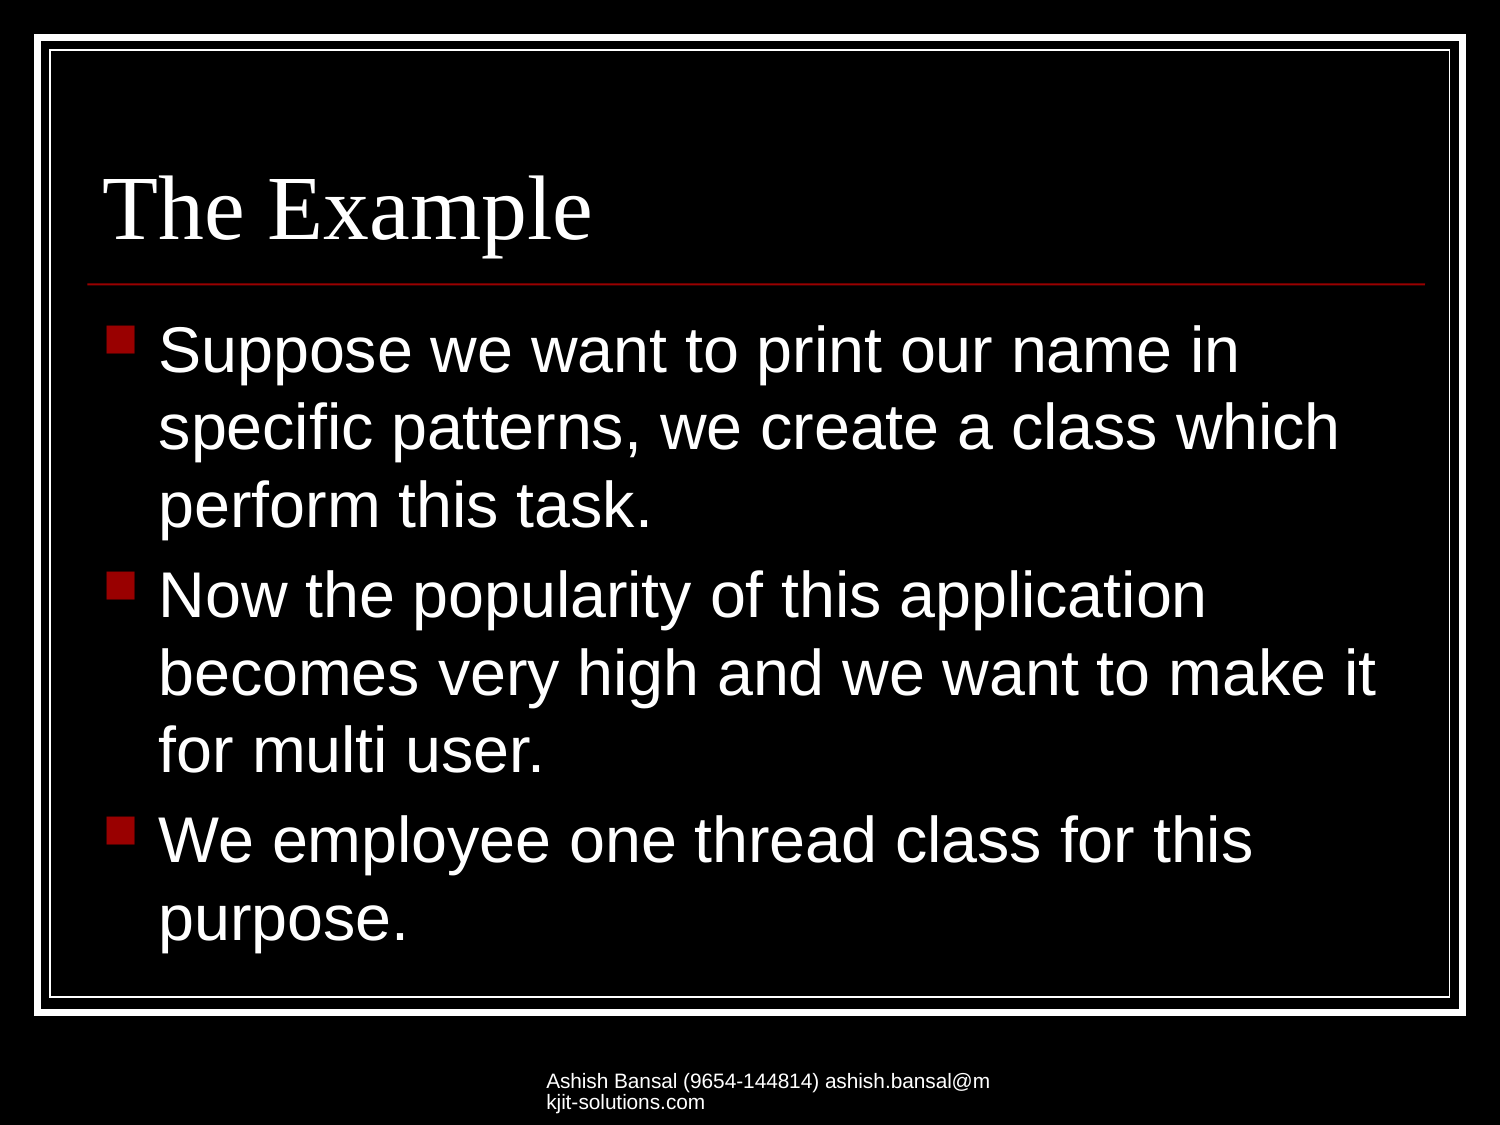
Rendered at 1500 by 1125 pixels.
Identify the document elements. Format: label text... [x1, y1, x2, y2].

list Suppose we want to print our name in specific patterns, we create a class which perform this task. Now the popularity of this application becomes very high and we want to make it for multi user. We employee one thread class for this purpose. [87, 299, 1426, 963]
title The Example [87, 77, 1426, 266]
footer Ashish Bansal (9654-144814) ashish.bansal@mkjit-solutions.com [530, 1024, 1007, 1101]
